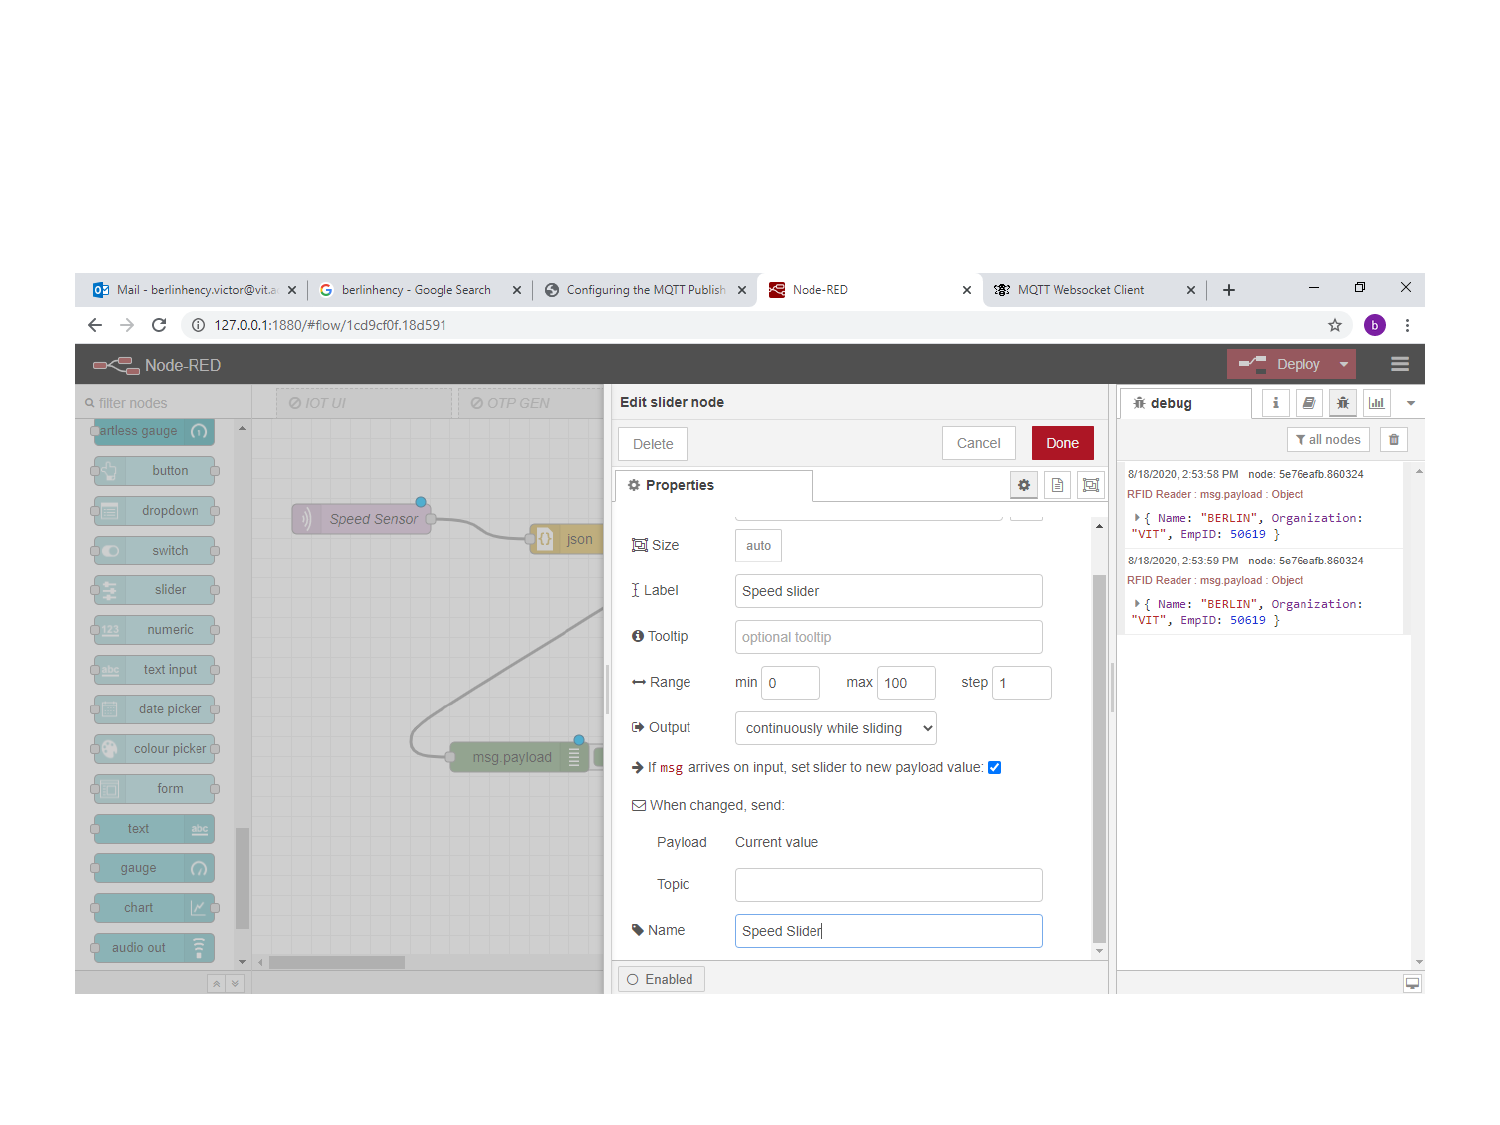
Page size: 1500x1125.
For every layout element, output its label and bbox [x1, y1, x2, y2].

list [74, 273, 1426, 994]
